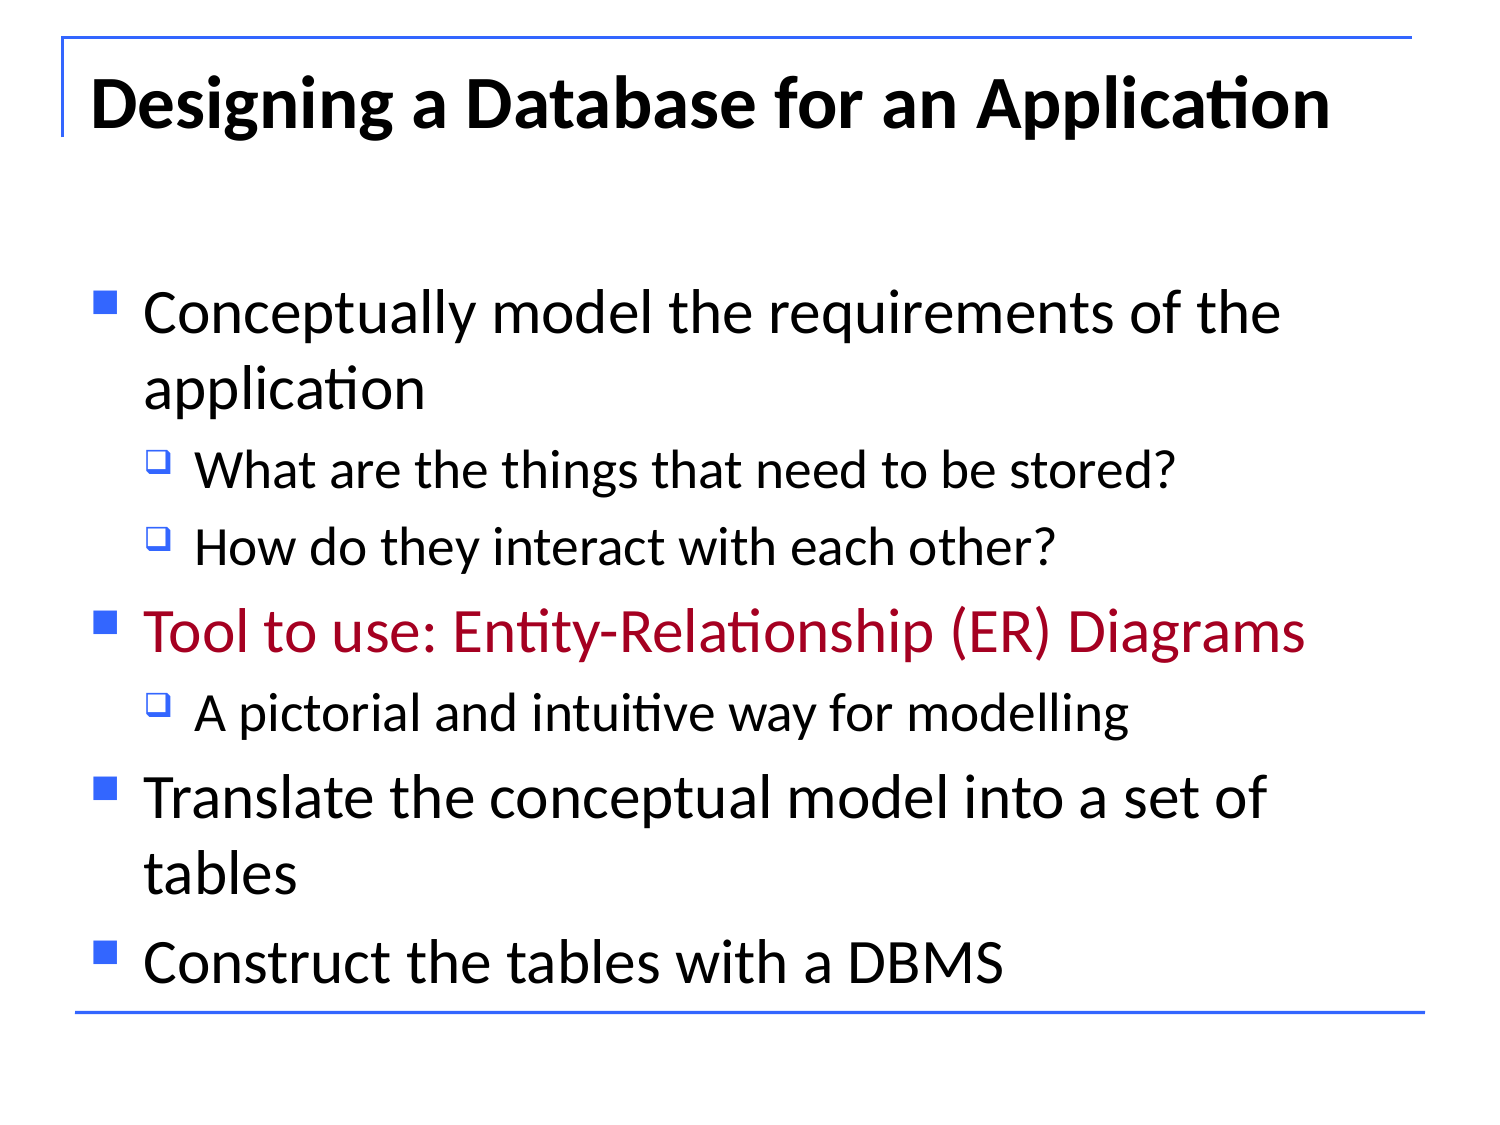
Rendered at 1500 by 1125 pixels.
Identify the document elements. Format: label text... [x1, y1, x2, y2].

list Conceptually model the requirements of the application What are the things that need to be stored? How do they interact with each other? Tool to use: Entity-Relationship (ER) Diagrams A pictorial and intuitive way for modelling Translate the conceptual model into a set of tables Construct the tables with a DBMS [74, 262, 1426, 1006]
title Designing a Database for an Application [74, 45, 1426, 233]
